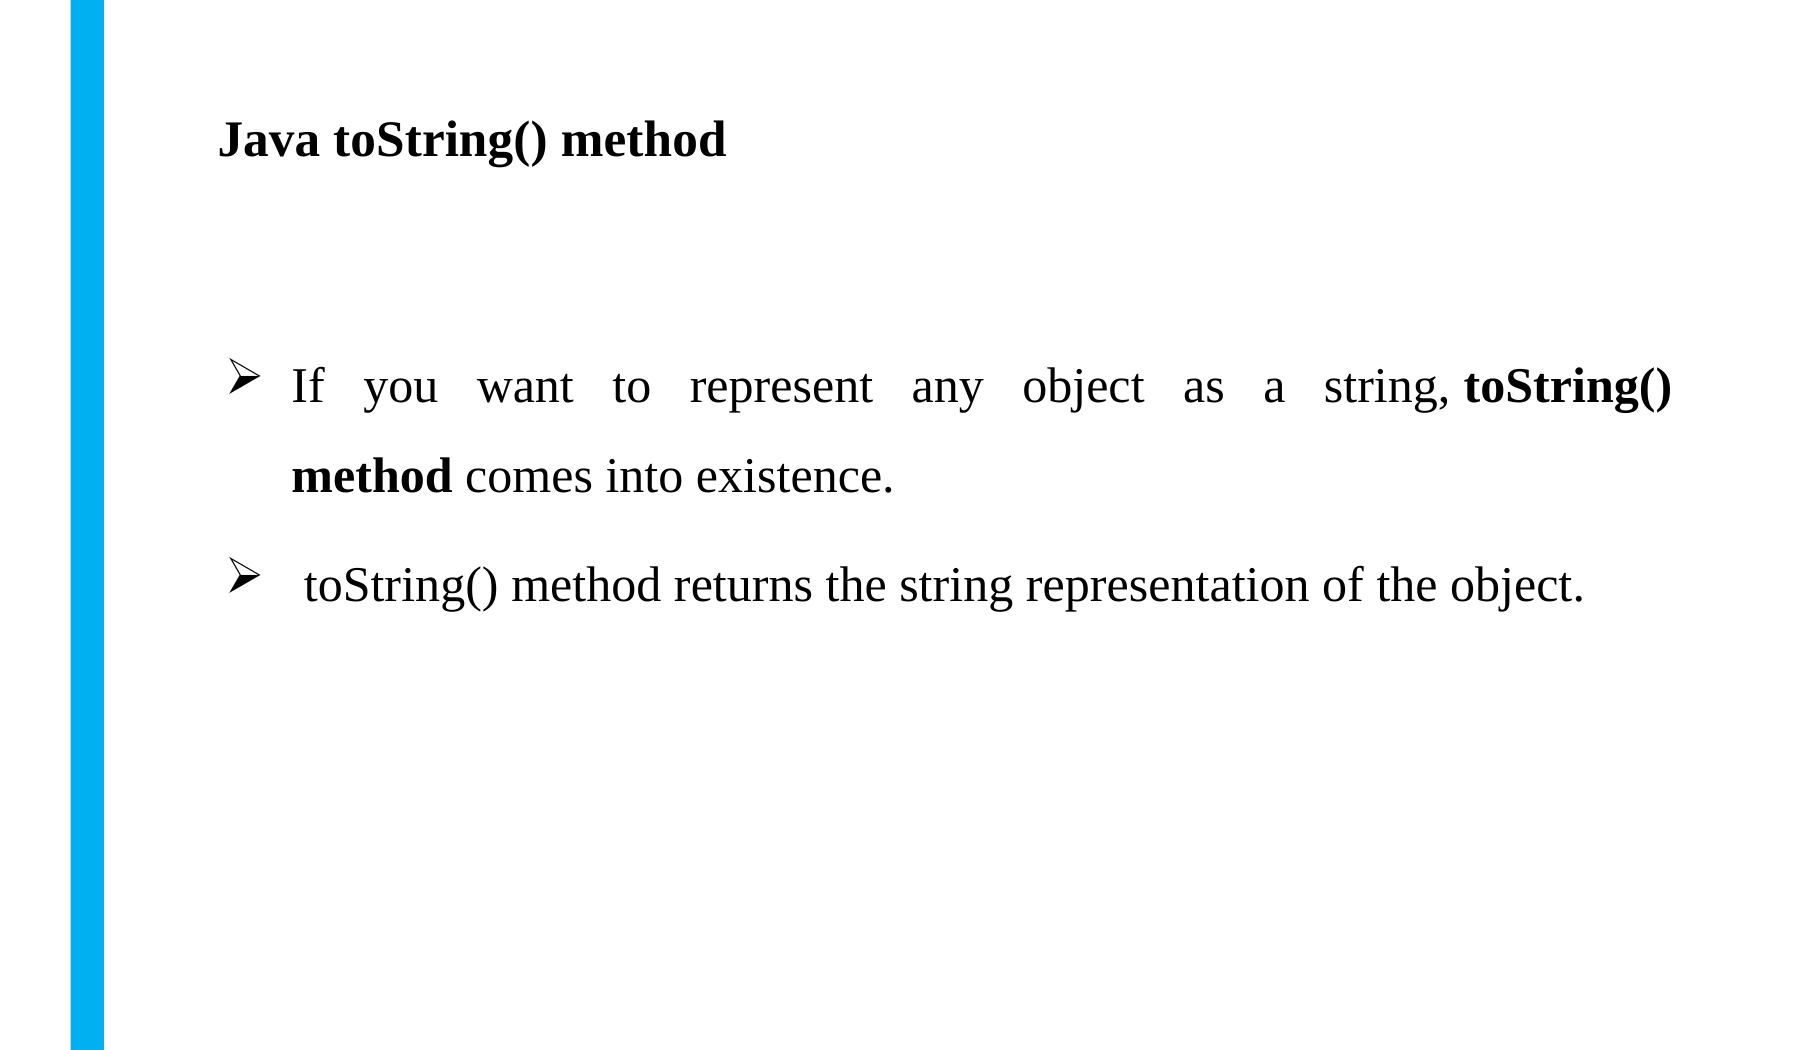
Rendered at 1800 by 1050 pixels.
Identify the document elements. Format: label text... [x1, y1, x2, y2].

list If you want to represent any object as a string, toString() method comes into existence. toString() method returns the string representation of the object. [210, 314, 1688, 934]
title Java toString() method [202, 104, 1620, 222]
